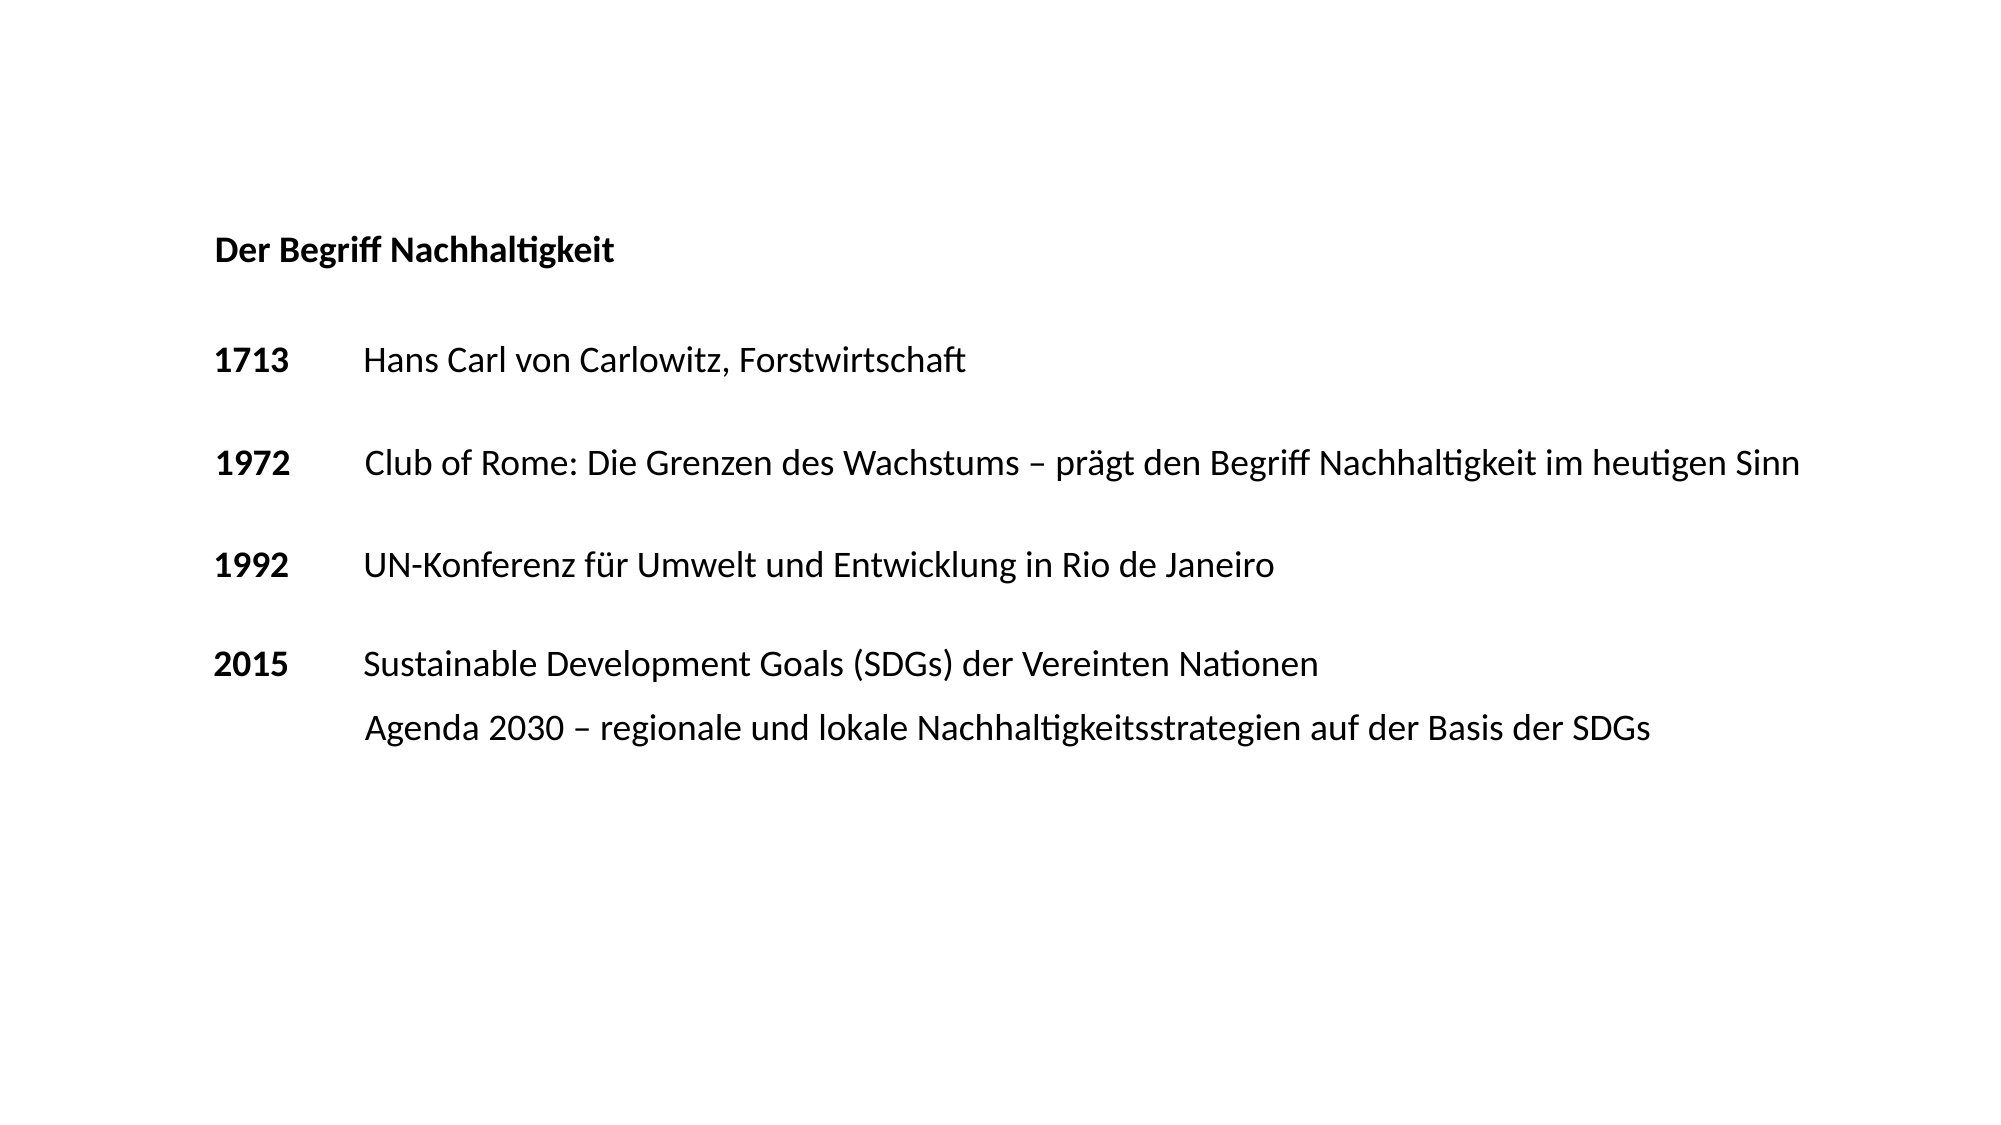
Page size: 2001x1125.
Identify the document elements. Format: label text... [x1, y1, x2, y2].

text_box Der Begriff Nachhaltigkeit [200, 217, 929, 278]
text_box 2015 Sustainable Development Goals (SDGs) der Vereinten Nationen [198, 631, 1659, 691]
text_box 1713 Hans Carl von Carlowitz, Forstwirtschaft [198, 327, 1222, 388]
text_box 1972 Club of Rome: Die Grenzen des Wachstums – prägt den Begriff Nachhaltigkeit im heutigen Sinn [199, 430, 1893, 491]
text_box Agenda 2030 – regionale und lokale Nachhaltigkeitsstrategien auf der Basis der SDGs [350, 695, 1810, 756]
text_box 1992 UN-Konferenz für Umwelt und Entwicklung in Rio de Janeiro [198, 533, 1406, 593]
